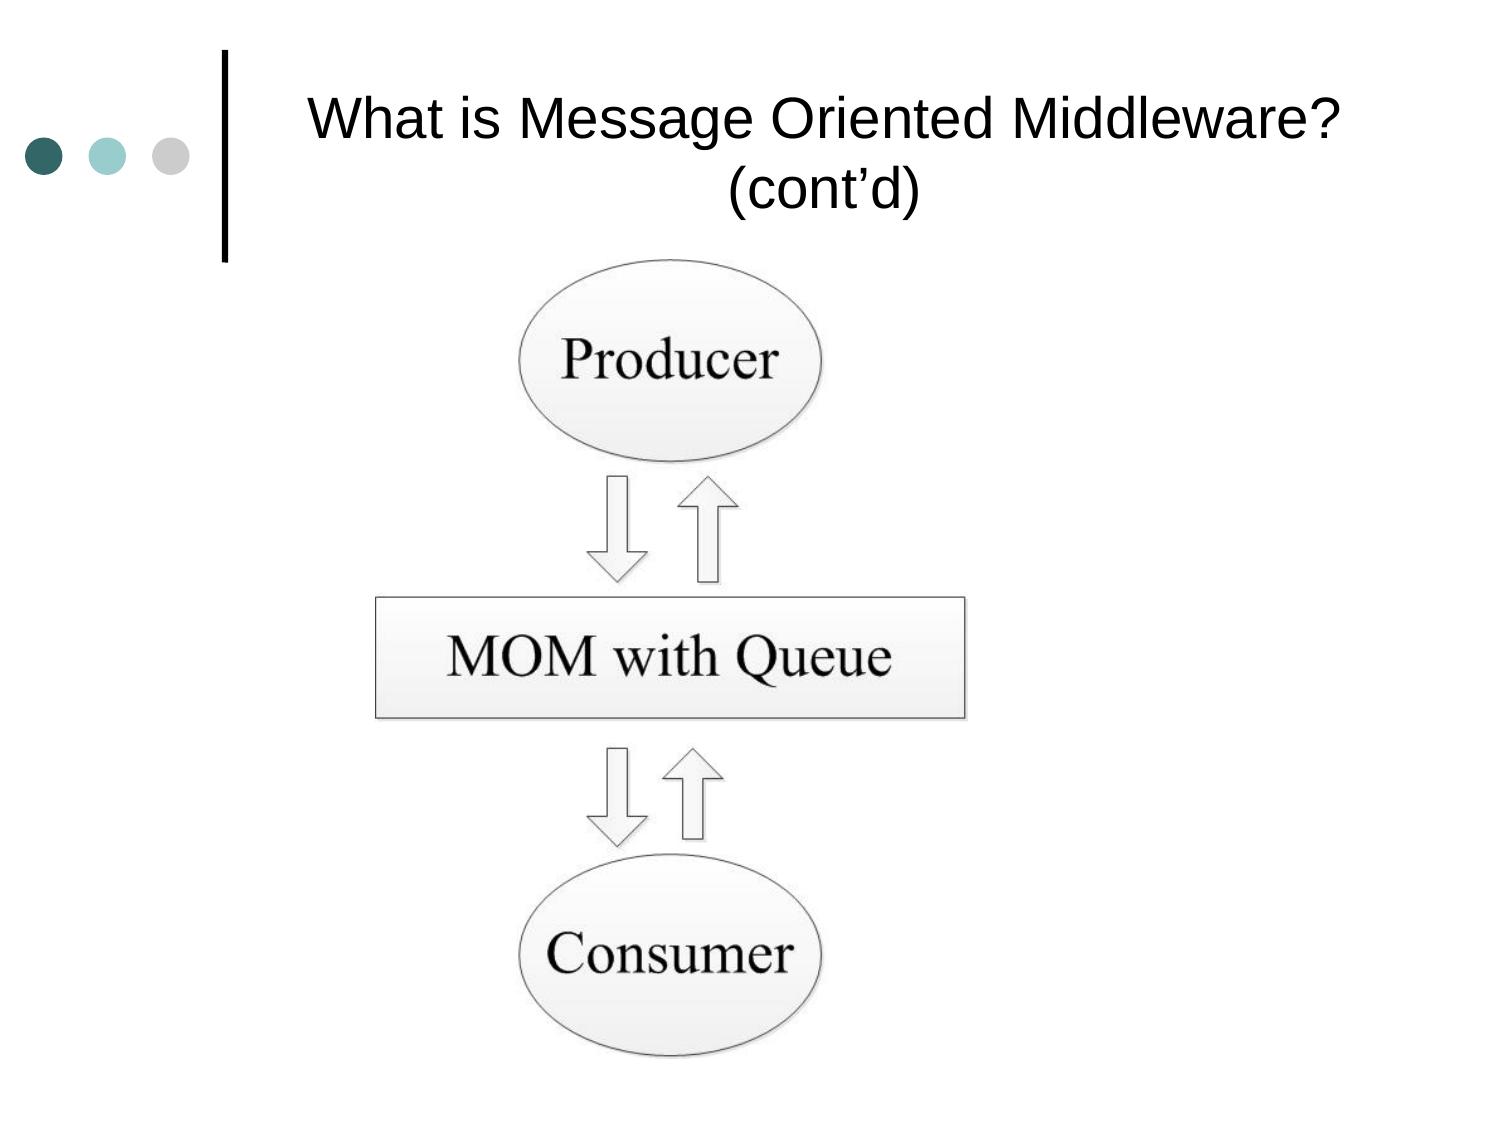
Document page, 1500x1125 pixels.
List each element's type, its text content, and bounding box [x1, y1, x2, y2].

picture [374, 258, 969, 1059]
title What is Message Oriented Middleware? (cont’d) [249, 62, 1400, 238]
